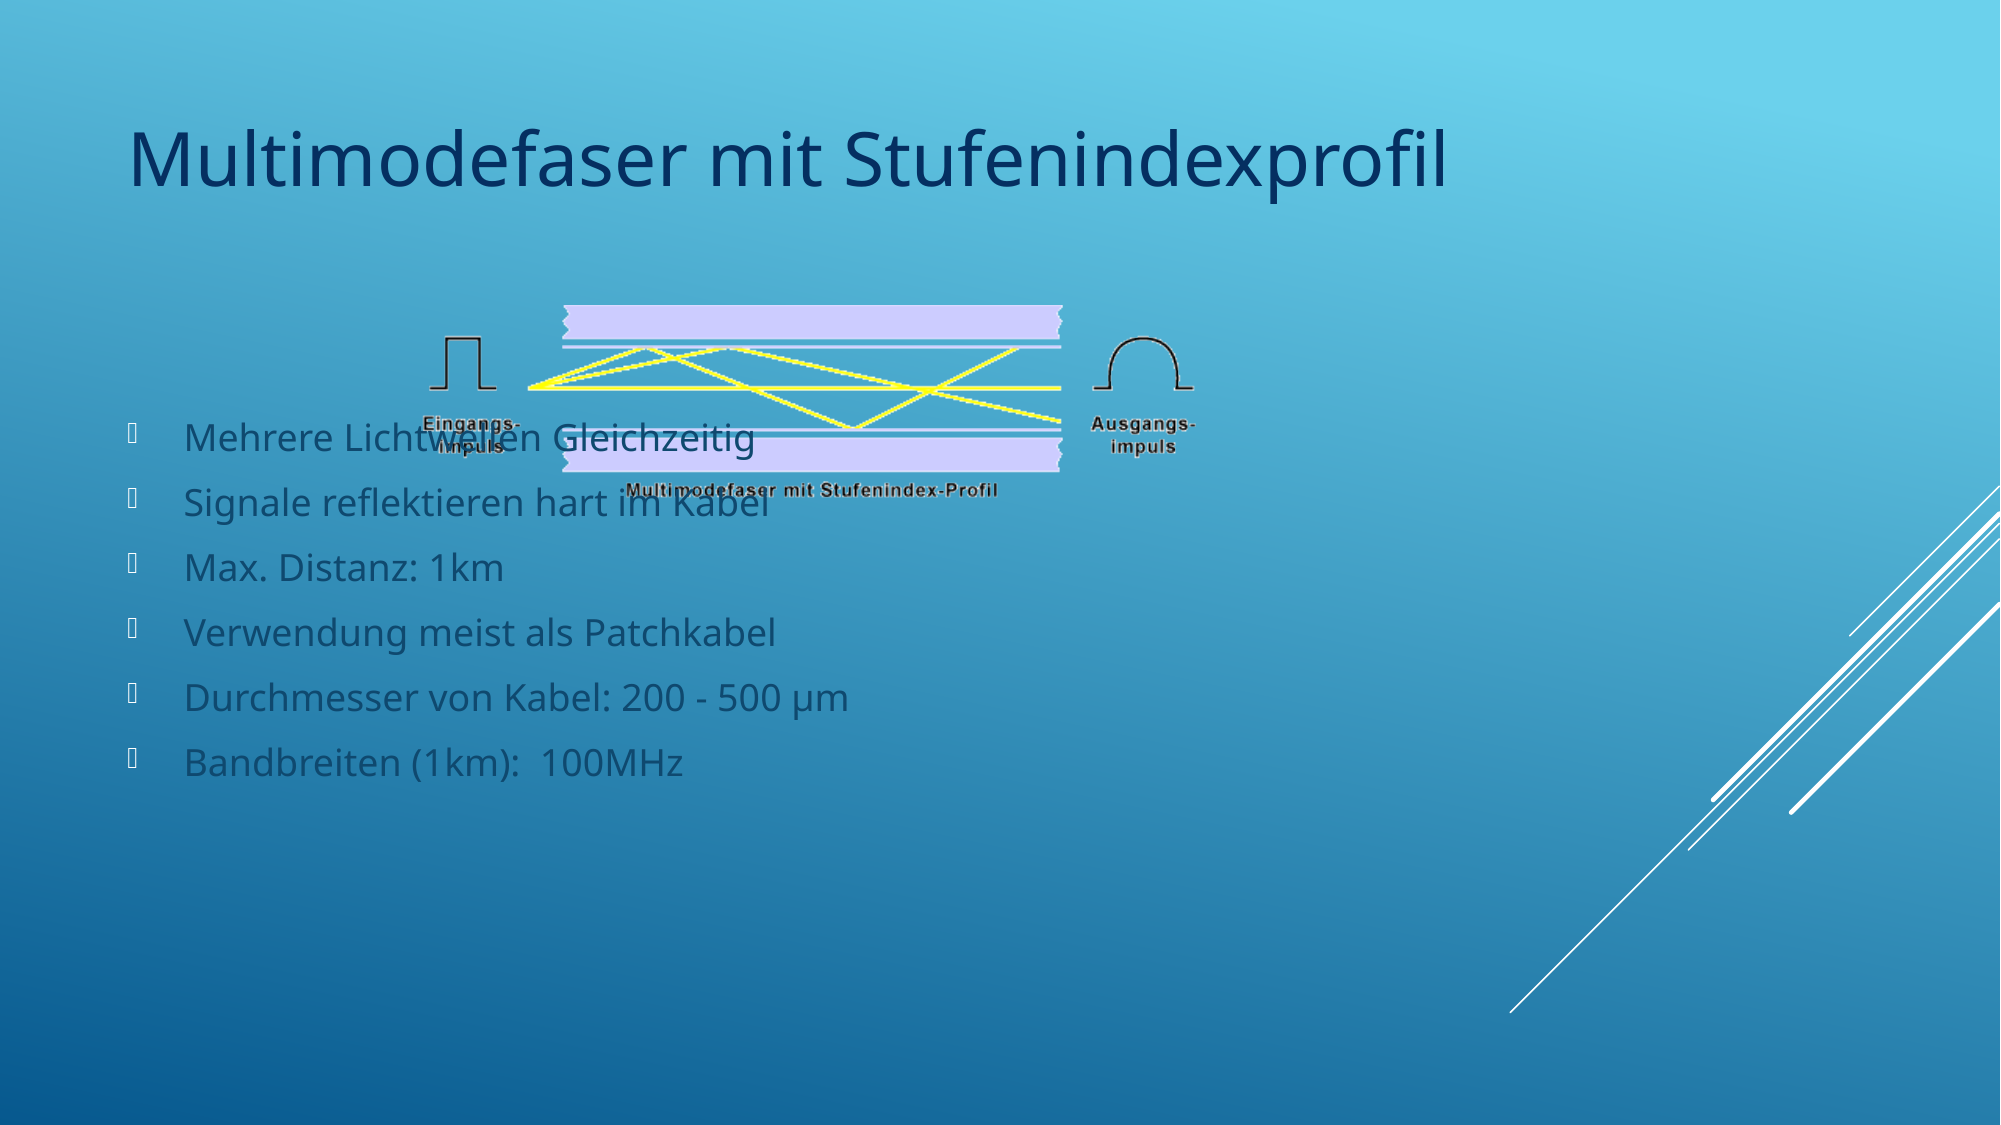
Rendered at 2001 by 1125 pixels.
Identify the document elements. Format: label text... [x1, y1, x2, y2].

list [414, 304, 1211, 514]
title Multimodefaser mit Stufenindexprofil [112, 32, 1513, 280]
text_box Mehrere Lichtwellen Gleichzeitig Signale reflektieren hart im Kabel Max. Distanz: 1km Verwendung meist als Patchkabel Durchmesser von Kabel: 200 - 500 µm Bandbreiten (1km): 100MHz [112, 302, 1294, 896]
